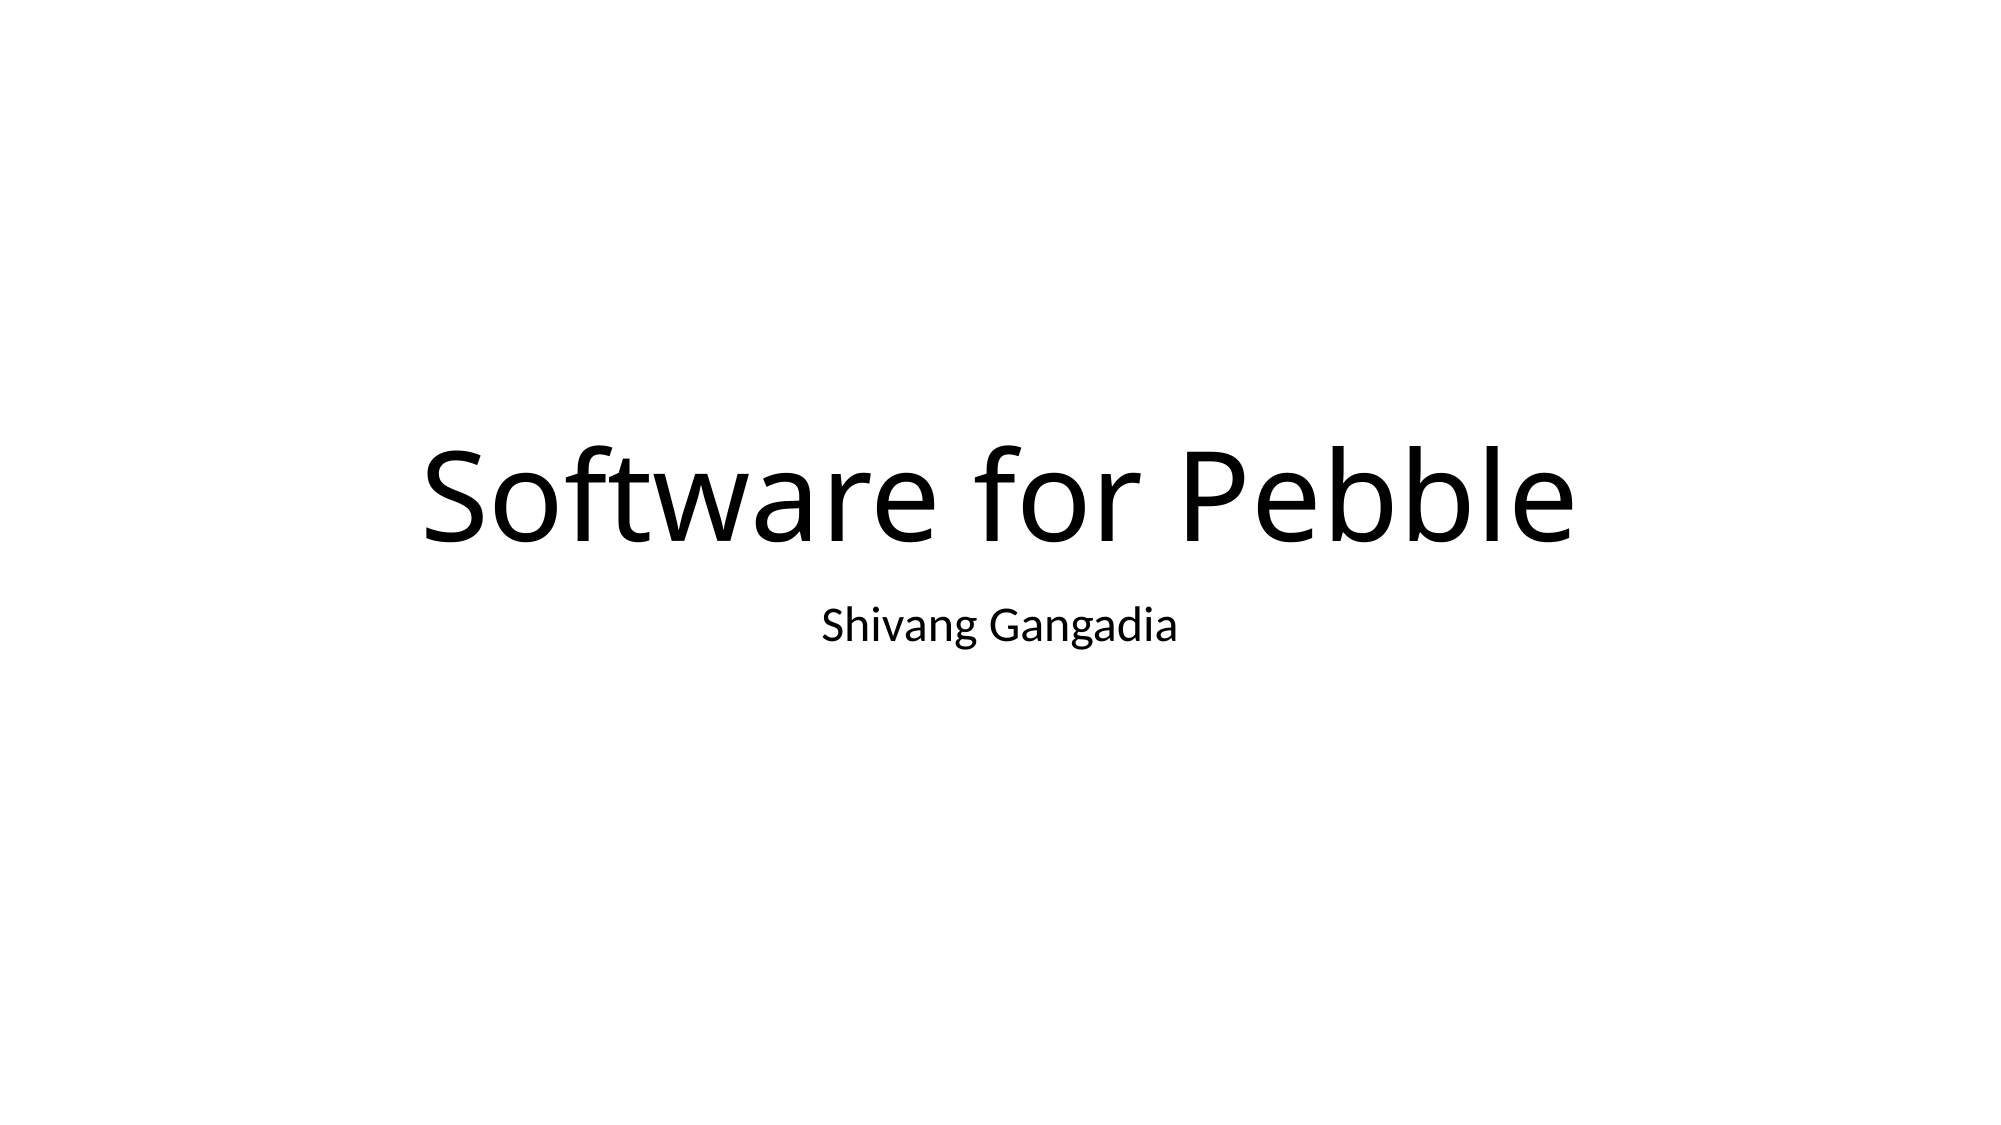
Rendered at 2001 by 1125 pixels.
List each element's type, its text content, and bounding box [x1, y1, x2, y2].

subtitle Shivang Gangadia [249, 590, 1750, 863]
title Software for Pebble [249, 184, 1750, 576]
